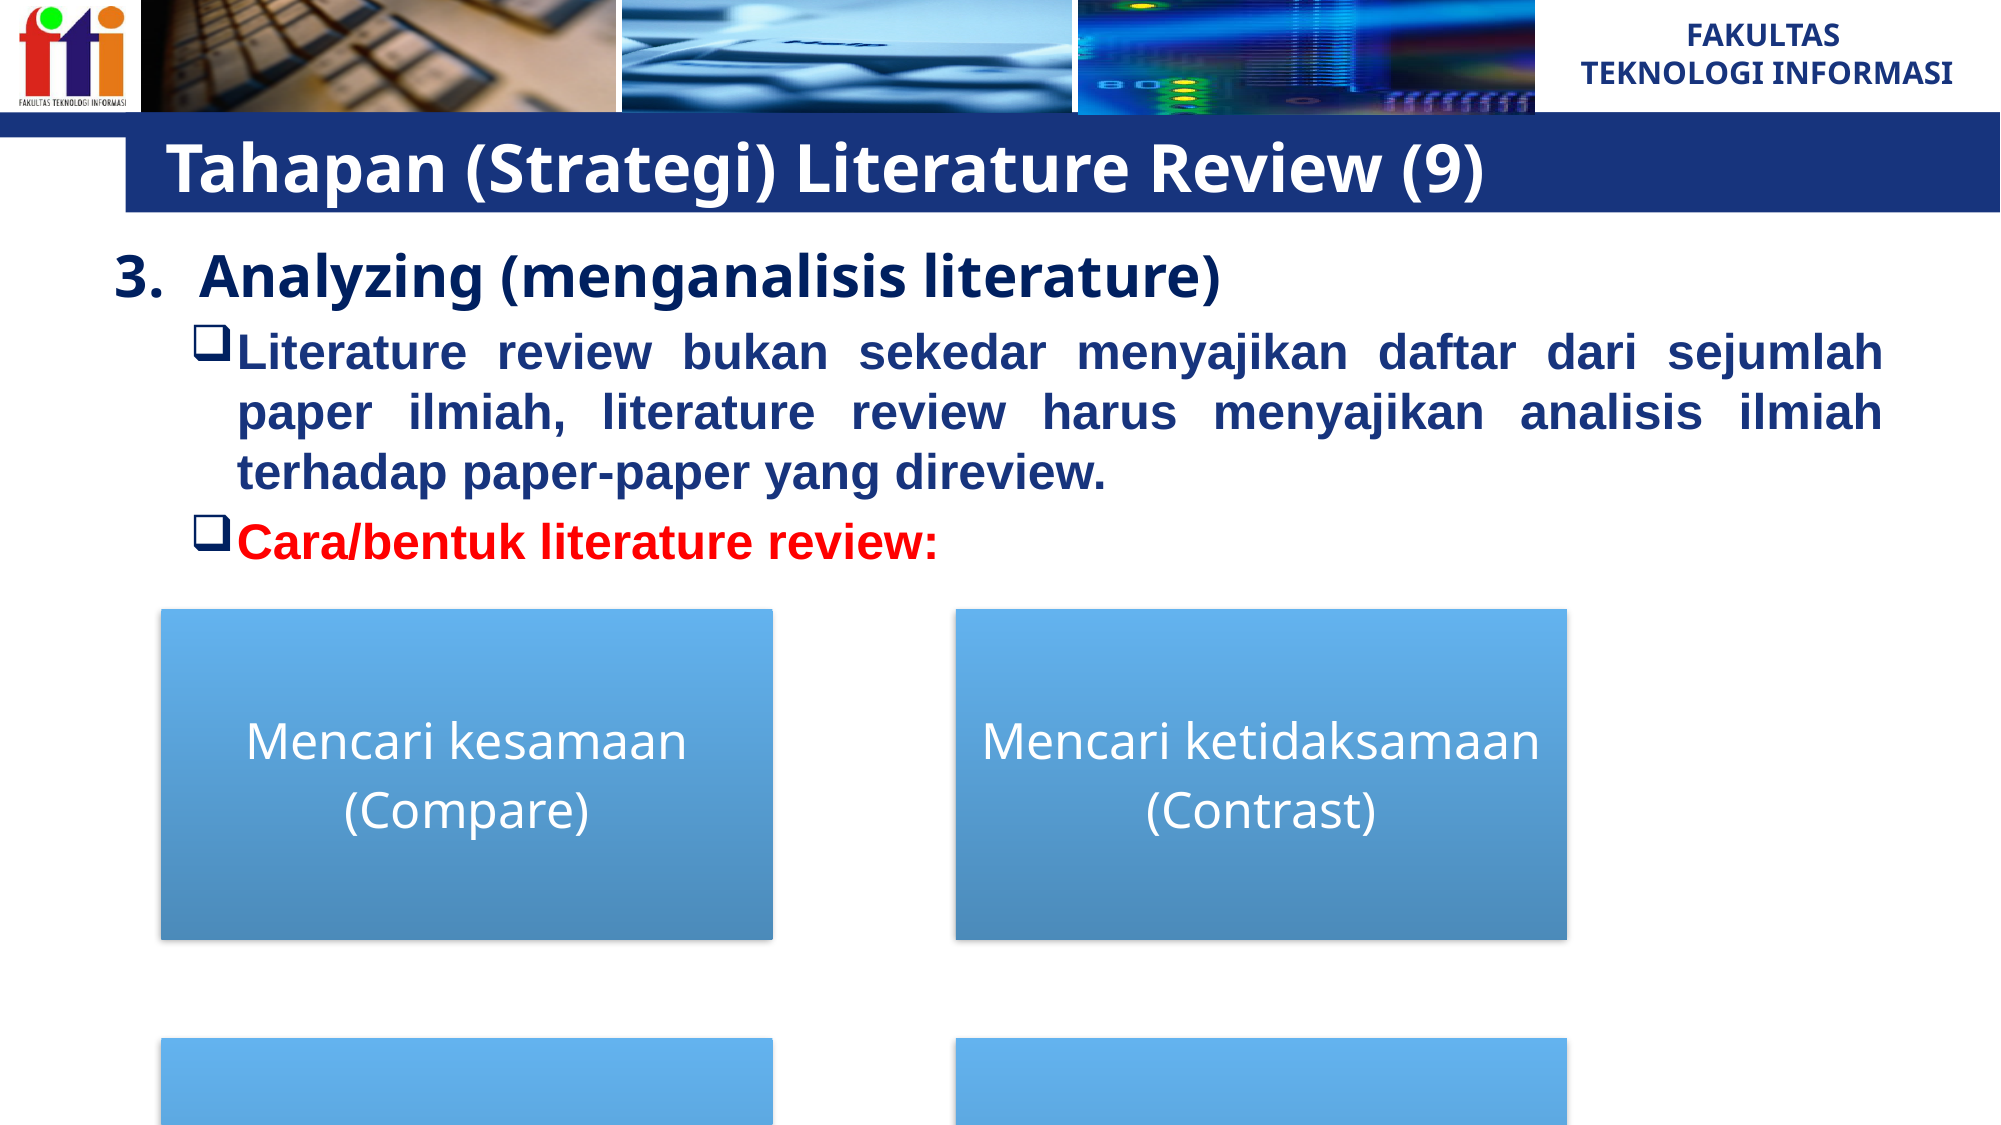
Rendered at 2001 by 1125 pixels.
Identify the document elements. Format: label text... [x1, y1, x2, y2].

picture [1078, 0, 1535, 115]
picture [622, 0, 1072, 113]
list Analyzing (menganalisis literature) Literature review bukan sekedar menyajikan daftar dari sejumlah paper ilmiah, literature review harus menyajikan analisis ilmiah terhadap paper-paper yang direview. Cara/bentuk literature review: [99, 231, 1901, 1083]
title Tahapan (Strategi) Literature Review (9) [149, 119, 1934, 213]
picture [19, 6, 126, 106]
picture [141, 0, 616, 112]
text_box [161, 609, 1568, 1059]
